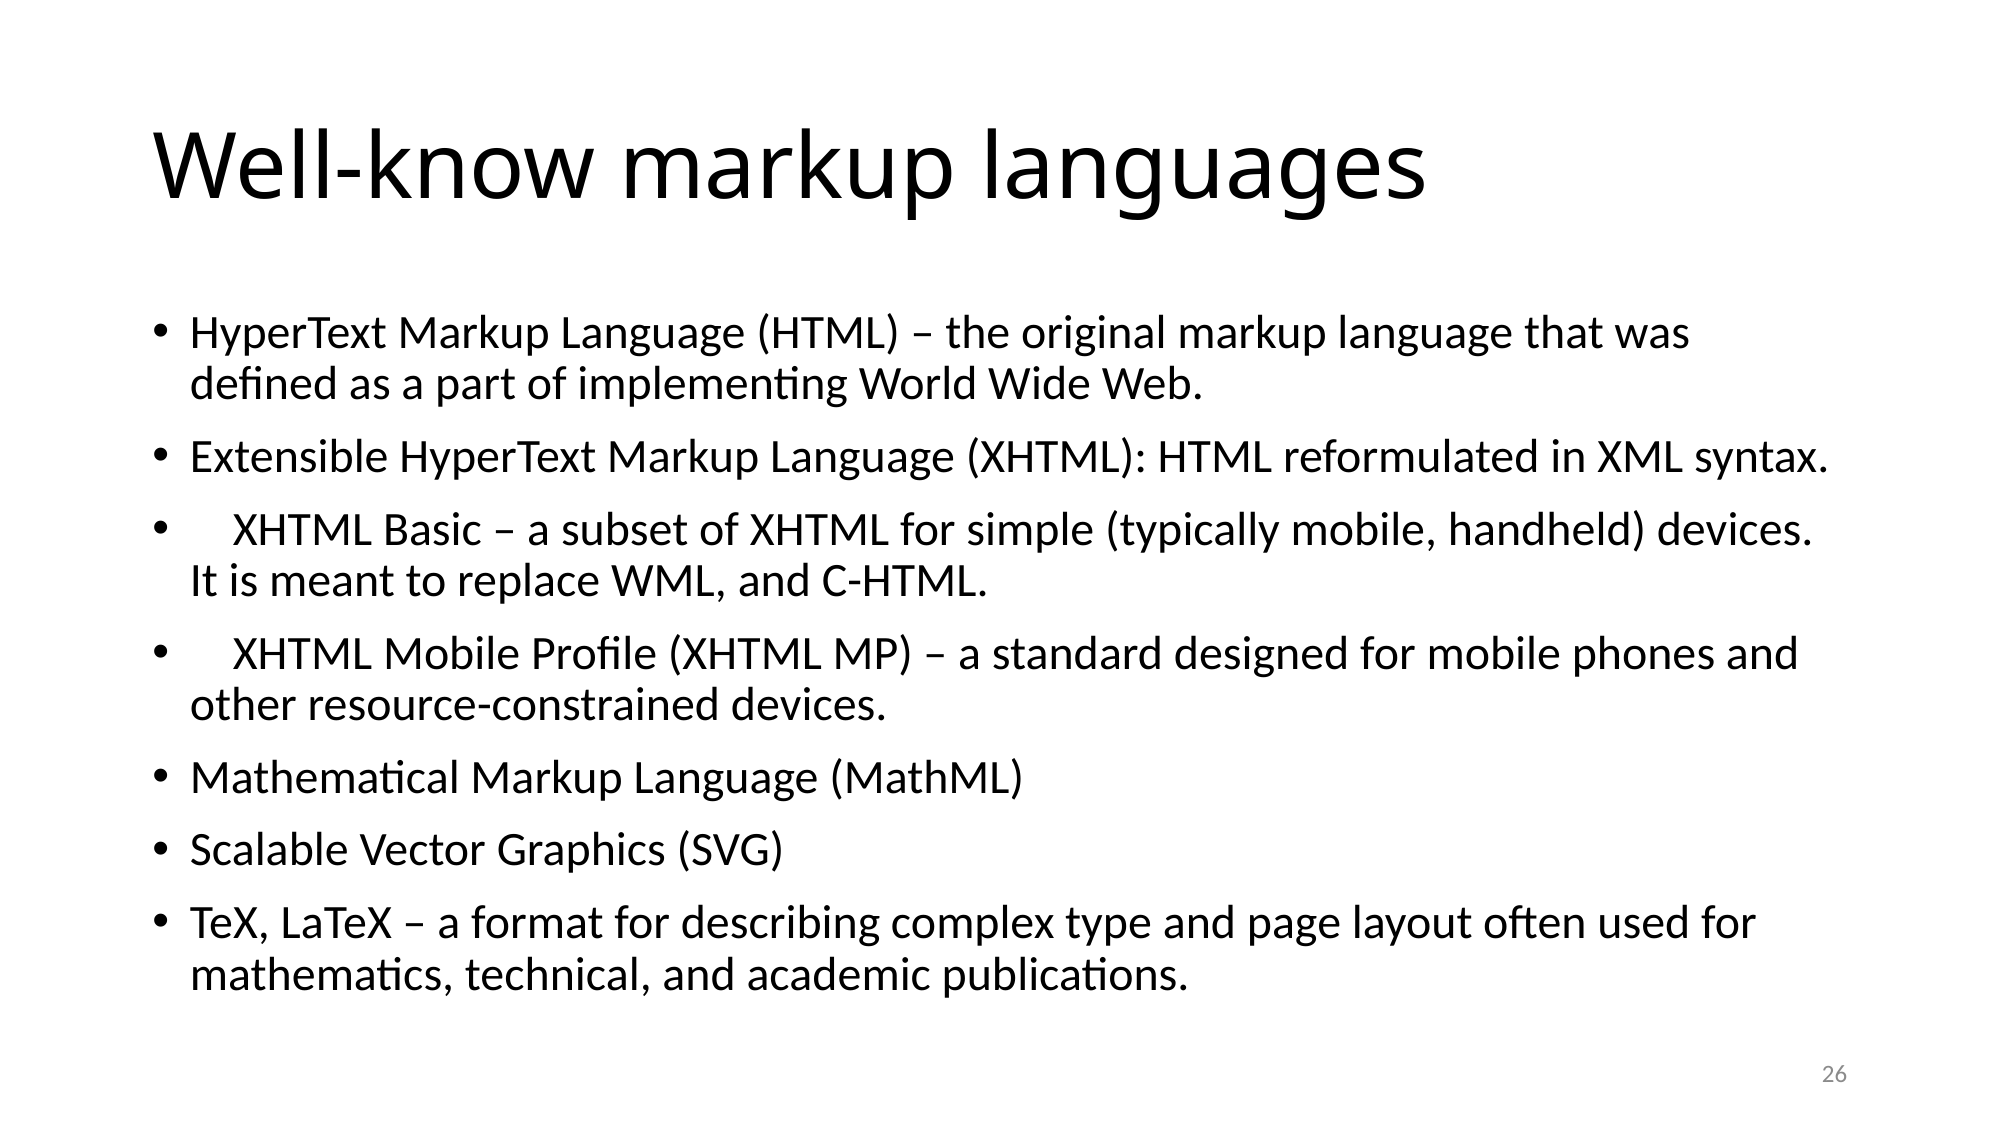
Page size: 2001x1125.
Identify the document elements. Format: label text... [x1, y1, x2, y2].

slide_number 26 [1412, 1042, 1863, 1103]
list HyperText Markup Language (HTML) – the original markup language that was defined as a part of implementing World Wide Web. Extensible HyperText Markup Language (XHTML): HTML reformulated in XML syntax. XHTML Basic – a subset of XHTML for simple (typically mobile, handheld) devices. It is meant to replace WML, and C-HTML. XHTML Mobile Profile (XHTML MP) – a standard designed for mobile phones and other resource-constrained devices. Mathematical Markup Language (MathML) Scalable Vector Graphics (SVG) TeX, LaTeX – a format for describing complex type and page layout often used for mathematics, technical, and academic publications. [137, 299, 1863, 1014]
title Well-know markup languages [137, 59, 1863, 278]
